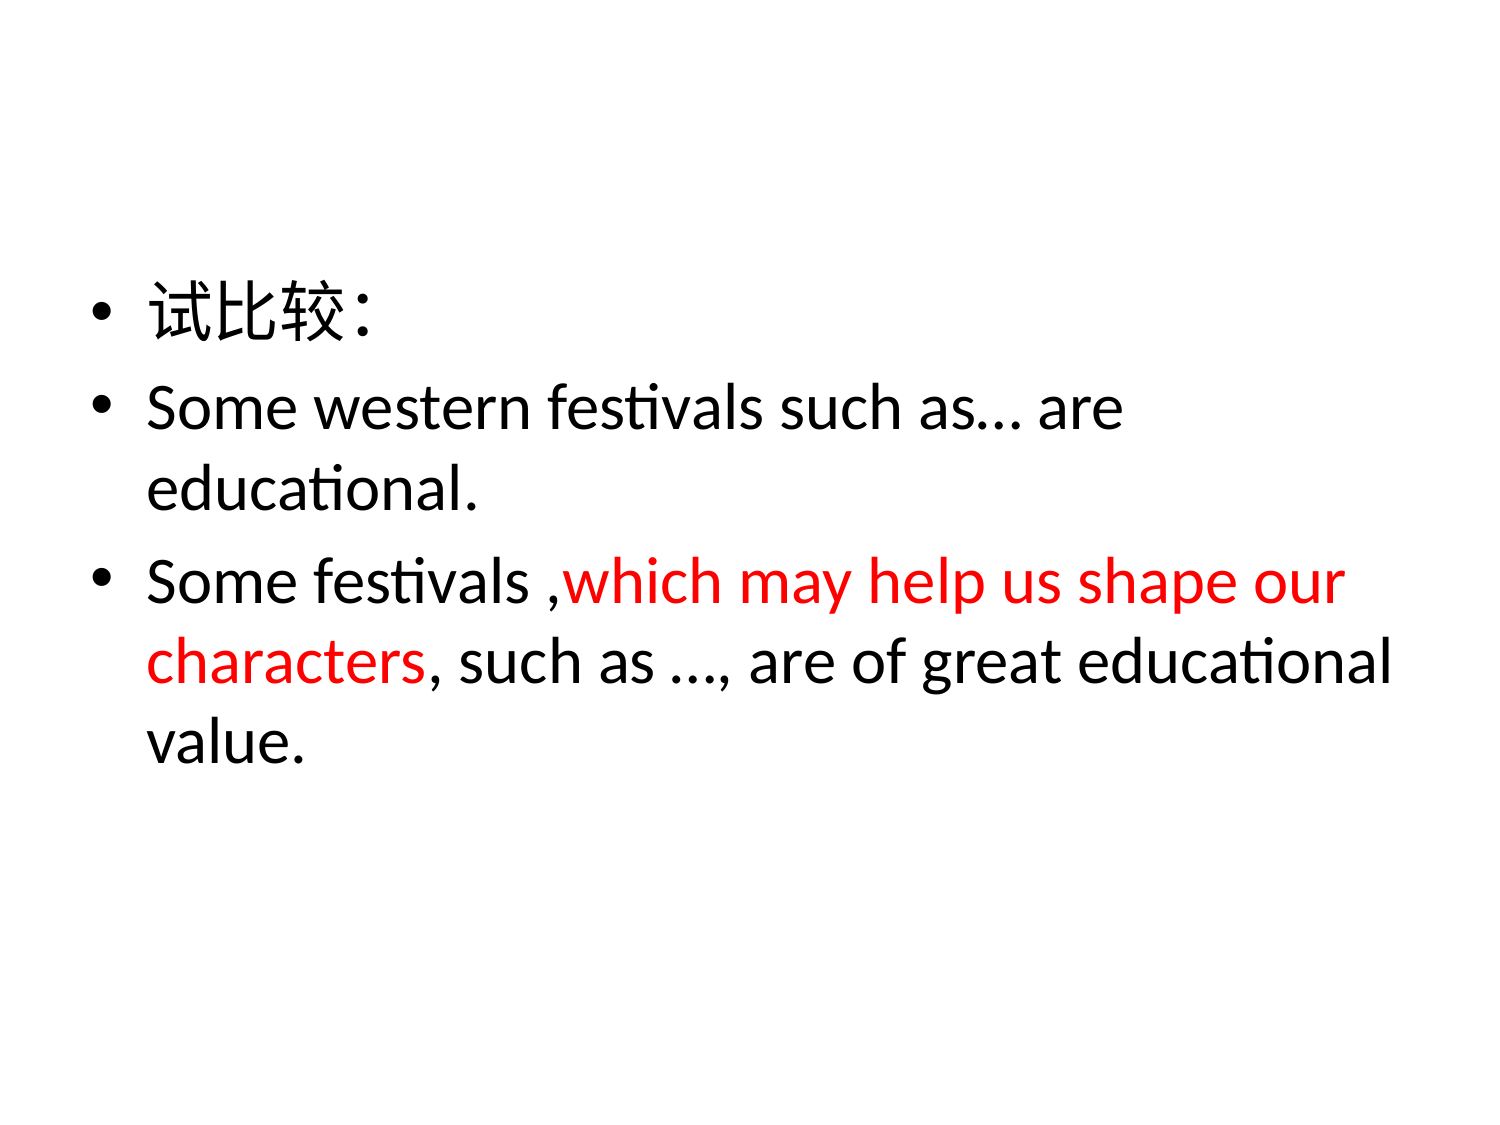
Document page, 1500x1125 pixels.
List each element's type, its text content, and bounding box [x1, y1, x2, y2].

list 试比较： Some western festivals such as… are educational. Some festivals ,which may help us shape our characters, such as …, are of great educational value. [75, 262, 1425, 1005]
